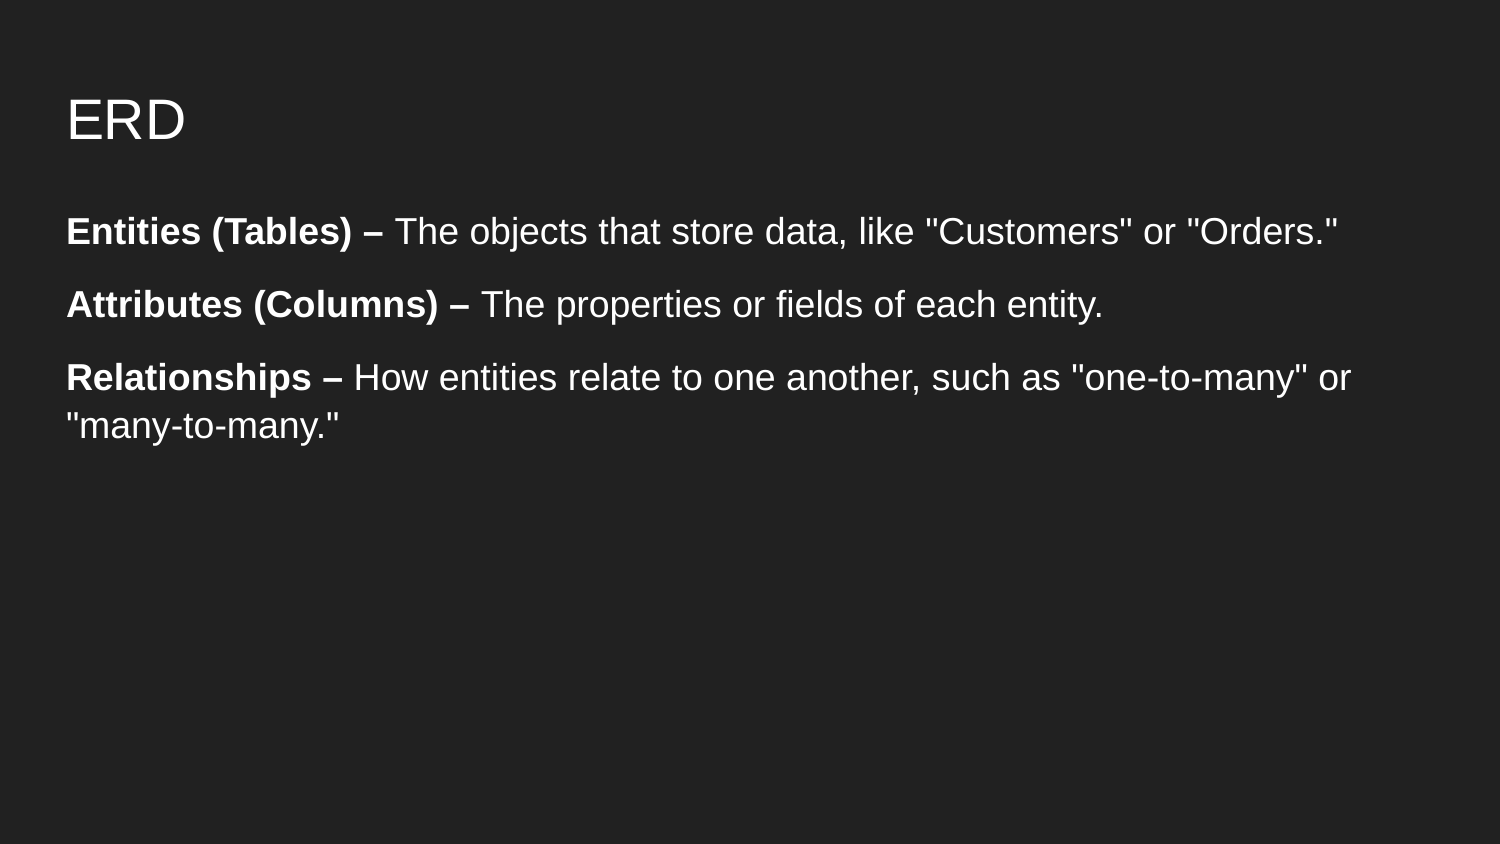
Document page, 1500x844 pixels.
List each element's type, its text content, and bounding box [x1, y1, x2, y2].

list Entities (Tables) – The objects that store data, like "Customers" or "Orders." Attributes (Columns) – The properties or fields of each entity. Relationships – How entities relate to one another, such as "one-to-many" or "many-to-many." [51, 189, 1449, 750]
title ERD [51, 72, 1449, 167]
